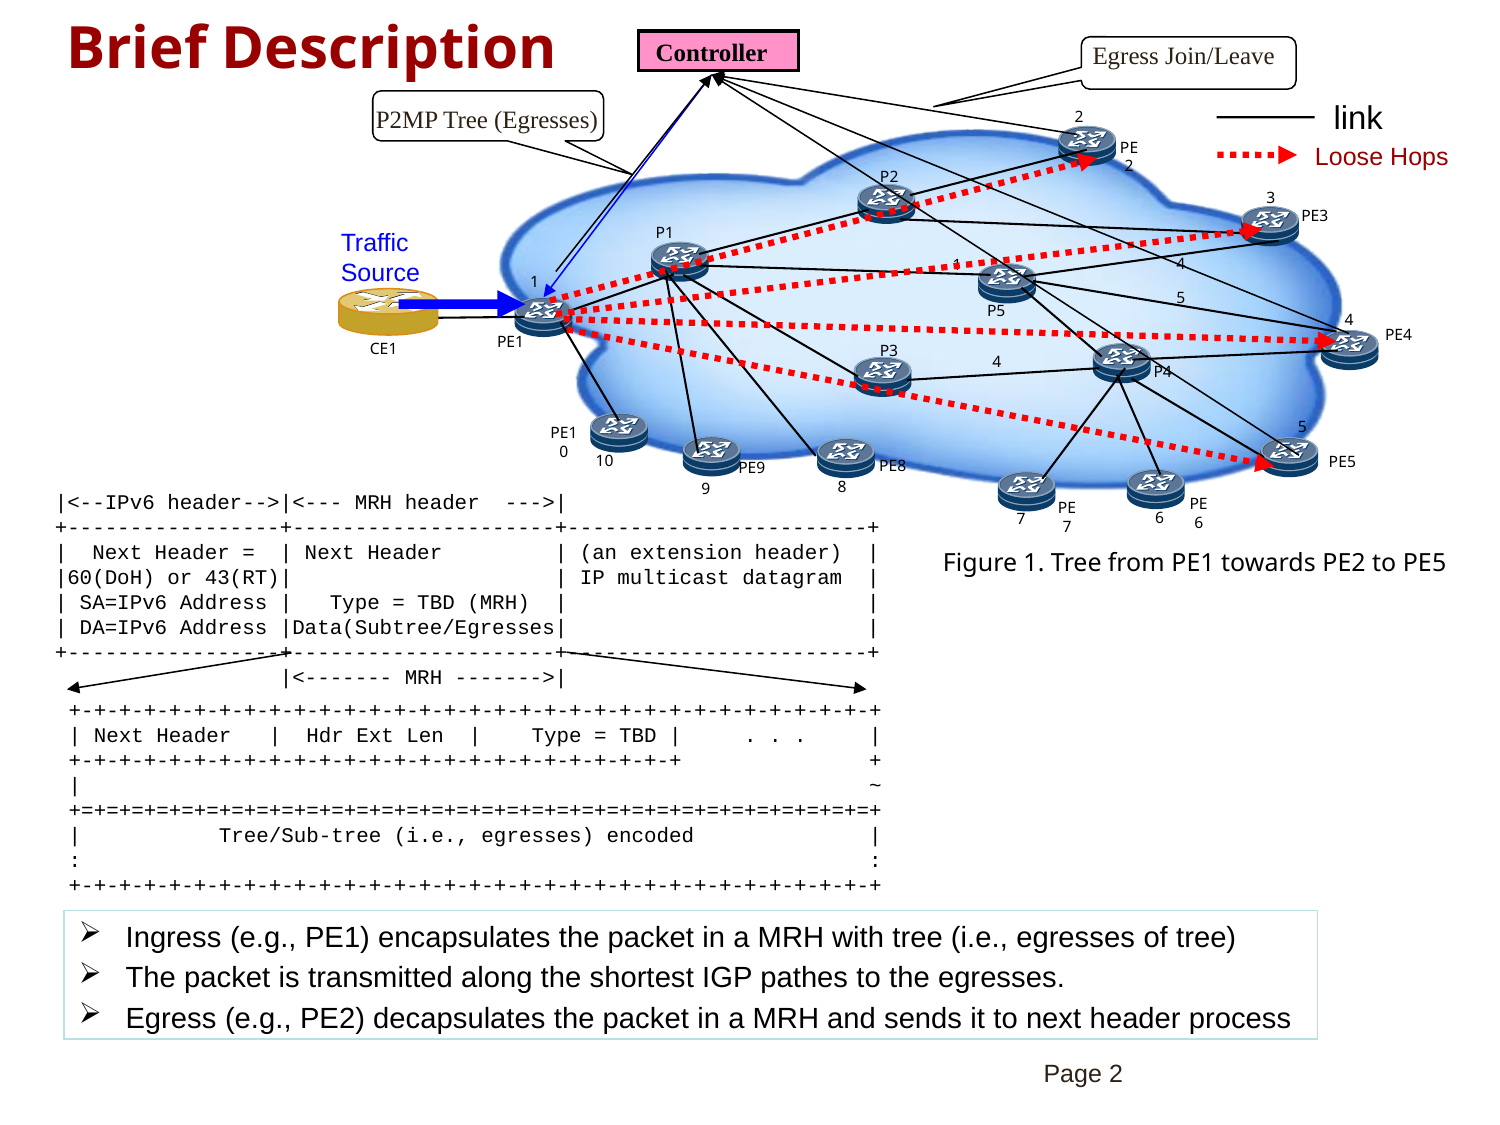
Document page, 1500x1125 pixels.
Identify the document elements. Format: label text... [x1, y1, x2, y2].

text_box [329, 27, 1490, 582]
text_box Page 2 [1043, 1062, 1388, 1125]
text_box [16, 481, 917, 932]
text_box Ingress (e.g., PE1) encapsulates the packet in a MRH with tree (i.e., egresses of tree) The packet is transmitted along the shortest IGP pathes to the egresses. Egress (e.g., PE2) decapsulates the packet in a MRH and sends it to next header process [63, 910, 1318, 1040]
title Brief Description [45, 9, 578, 80]
